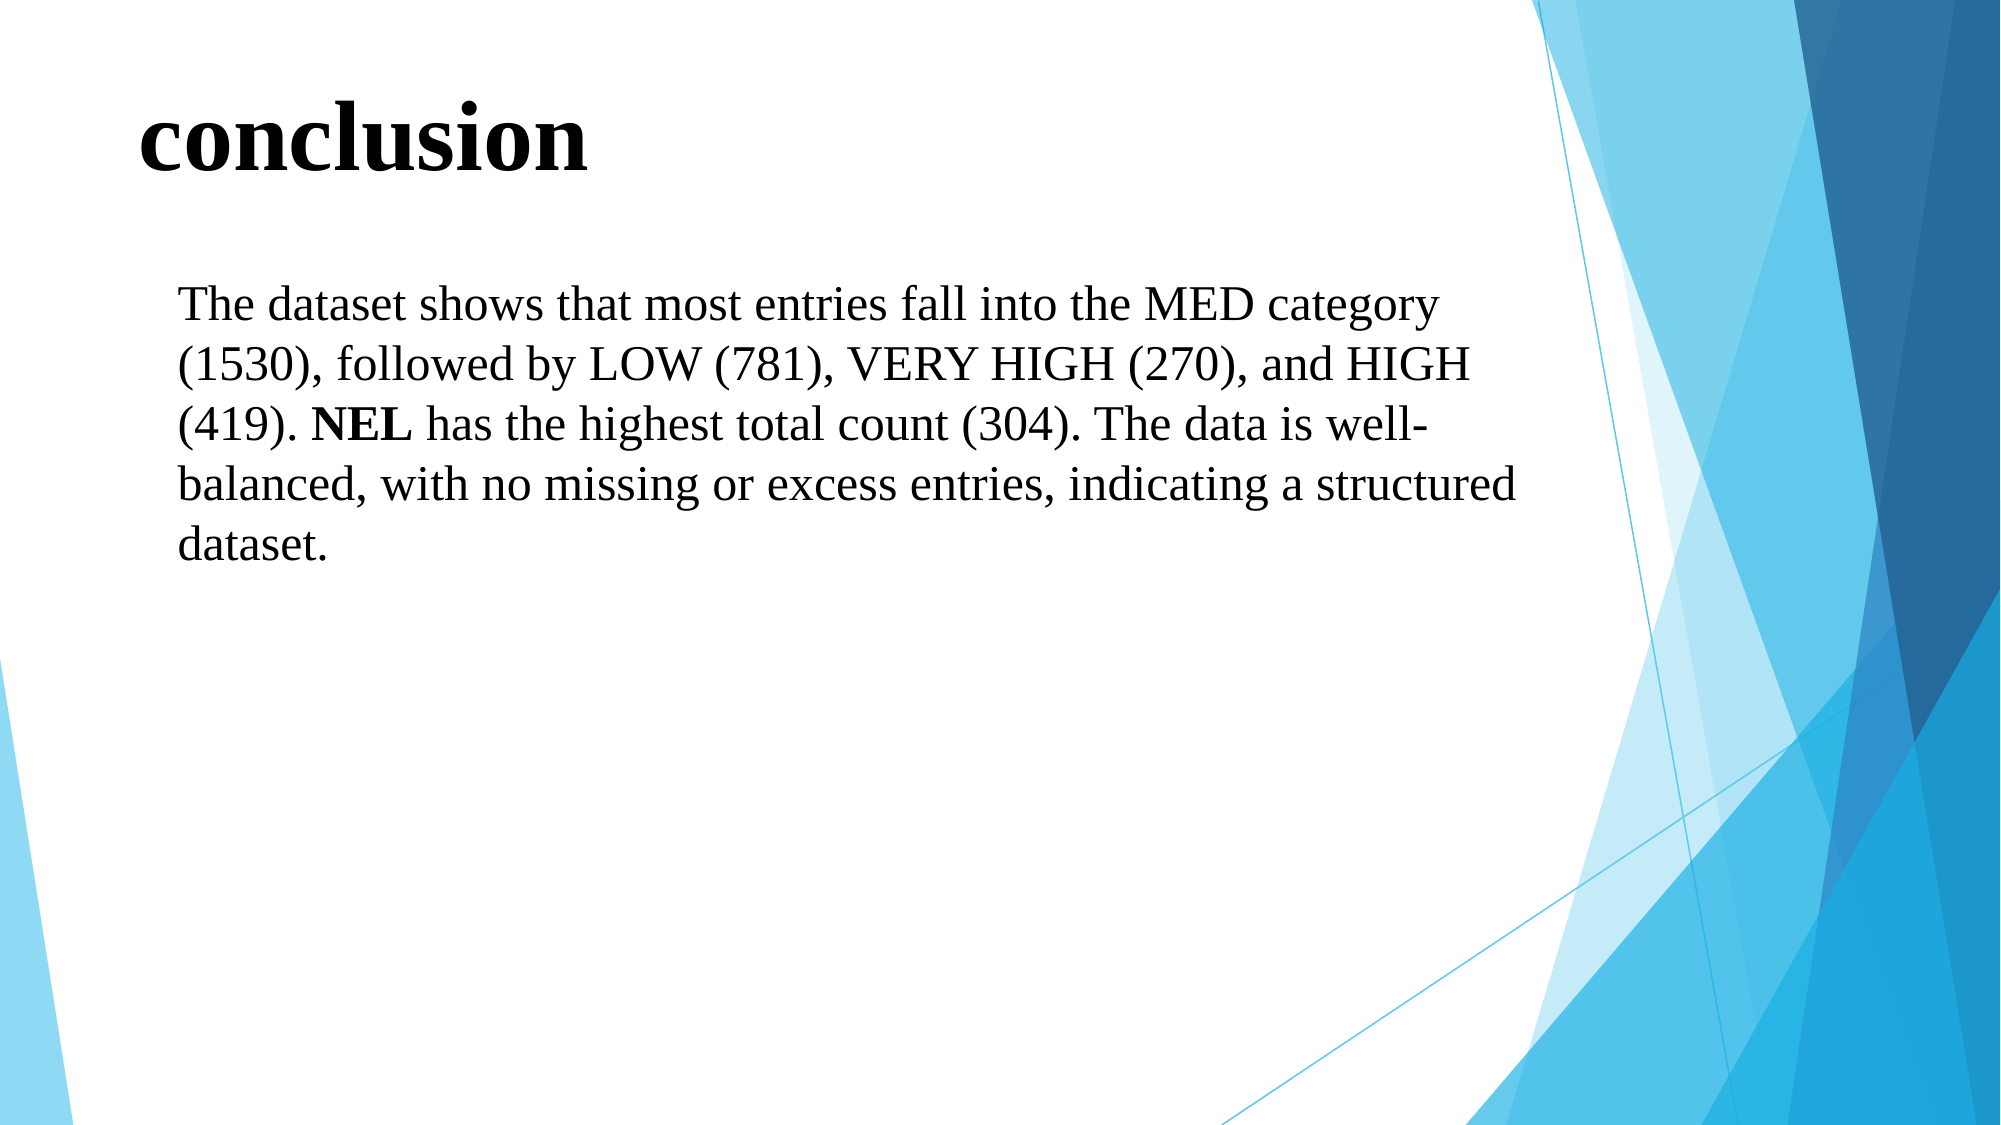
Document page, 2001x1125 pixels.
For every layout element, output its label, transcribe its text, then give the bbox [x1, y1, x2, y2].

text_box The dataset shows that most entries fall into the MED category (1530), followed by LOW (781), VERY HIGH (270), and HIGH (419). NEL has the highest total count (304). The data is well-balanced, with no missing or excess entries, indicating a structured dataset. [162, 262, 1613, 698]
title conclusion [123, 62, 1877, 189]
